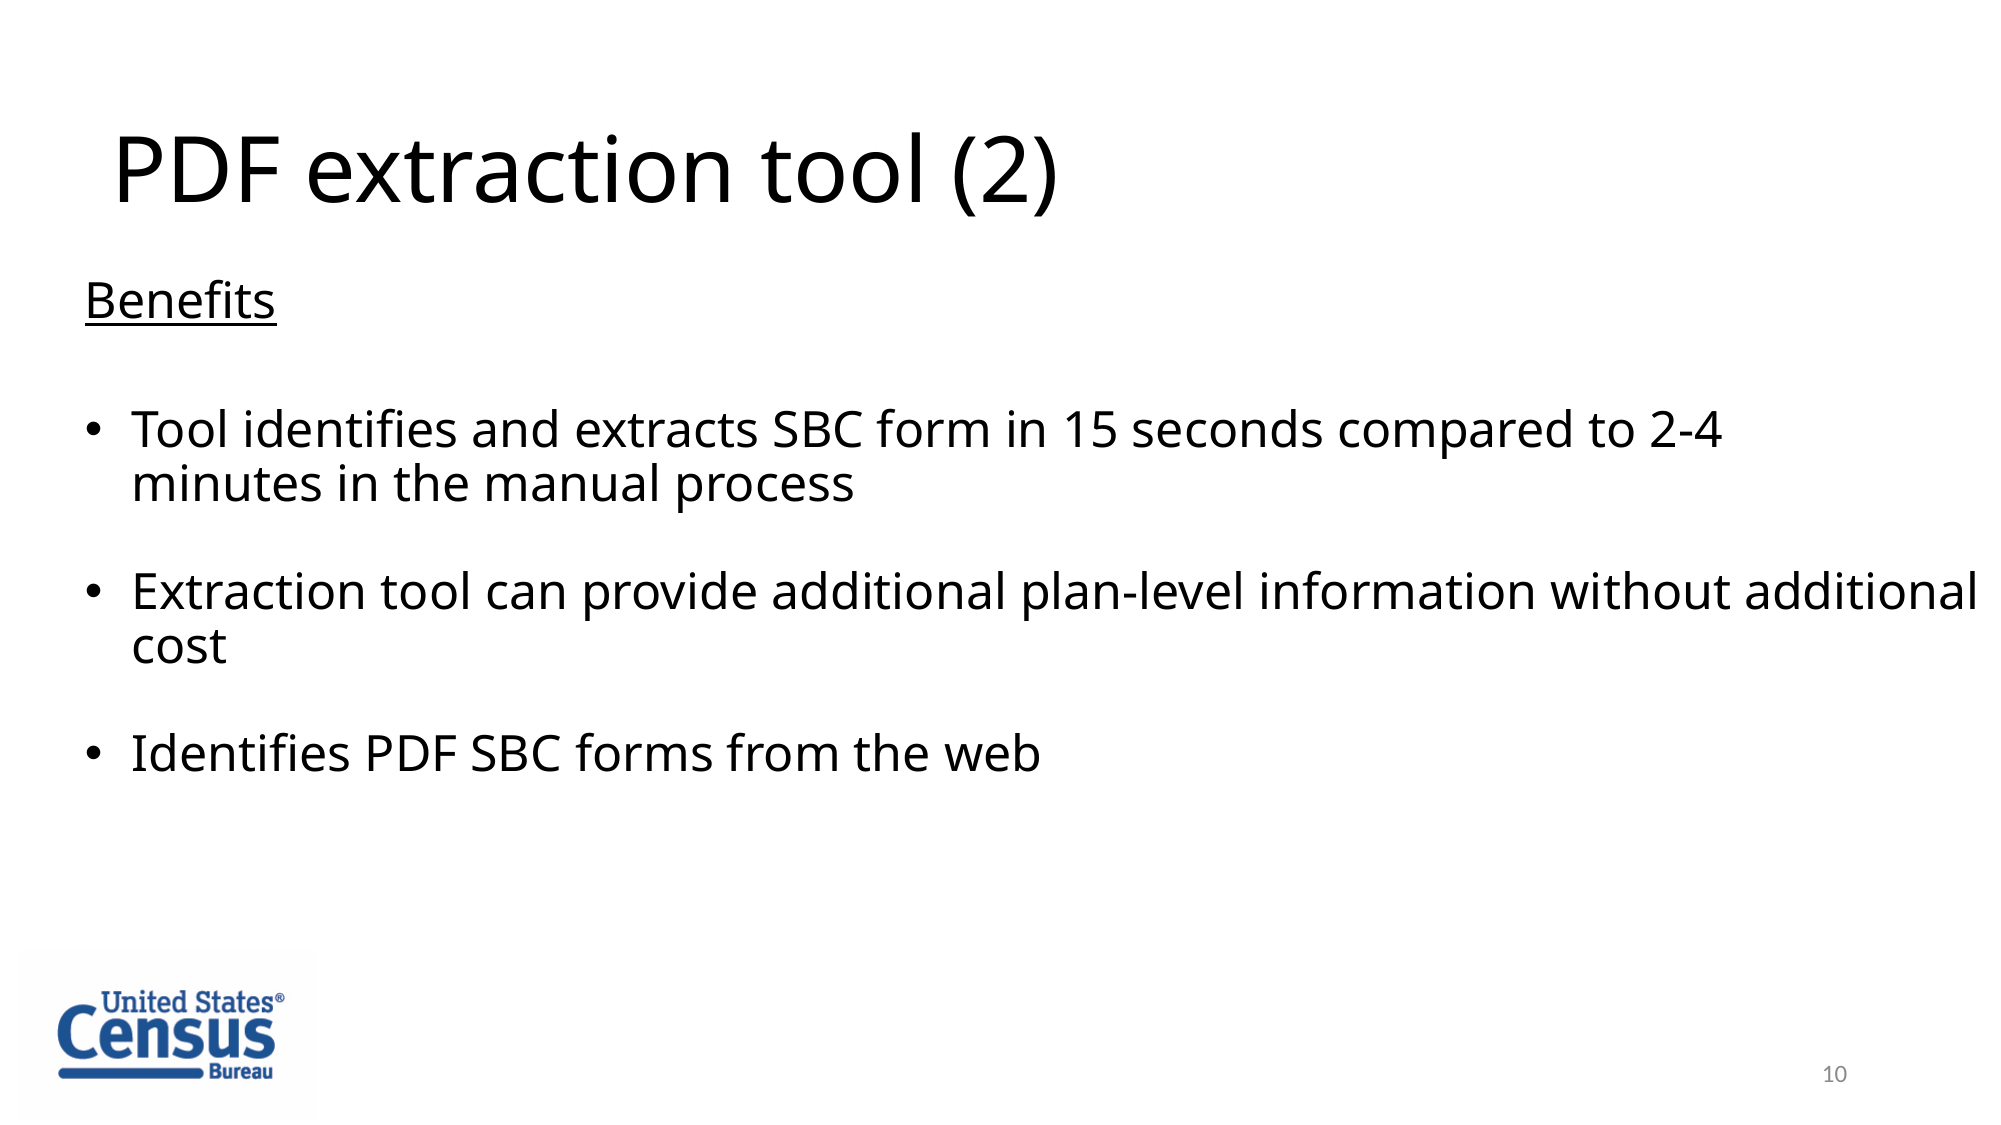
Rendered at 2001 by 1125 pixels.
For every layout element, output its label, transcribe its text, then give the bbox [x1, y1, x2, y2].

picture [18, 950, 316, 1120]
slide_number 10 [1412, 1042, 1863, 1103]
title PDF extraction tool (2) [96, 64, 1822, 268]
text_box Benefits Tool identifies and extracts SBC form in 15 seconds compared to 2-4 minutes in the manual process Extraction tool can provide additional plan-level information without additional cost Identifies PDF SBC forms from the web [69, 268, 2000, 1032]
